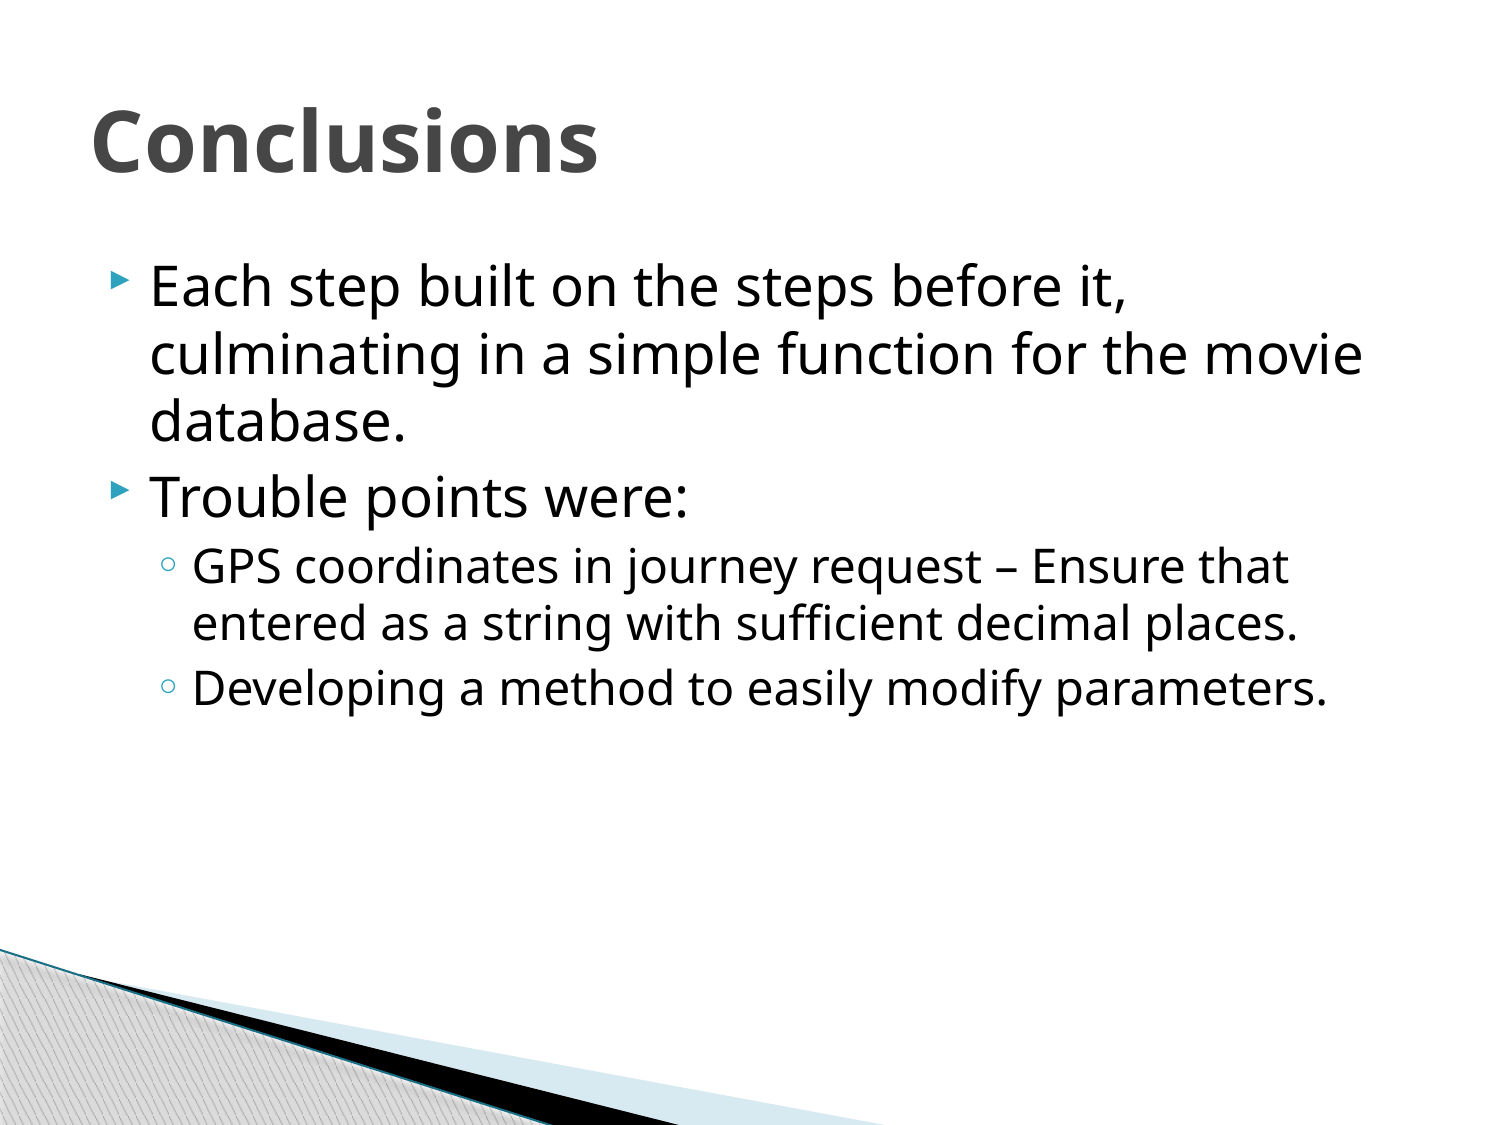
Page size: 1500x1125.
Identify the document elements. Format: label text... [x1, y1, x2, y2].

list Each step built on the steps before it, culminating in a simple function for the movie database. Trouble points were: GPS coordinates in journey request – Ensure that entered as a string with sufficient decimal places. Developing a method to easily modify parameters. [75, 243, 1425, 986]
title Conclusions [75, 45, 1425, 233]
